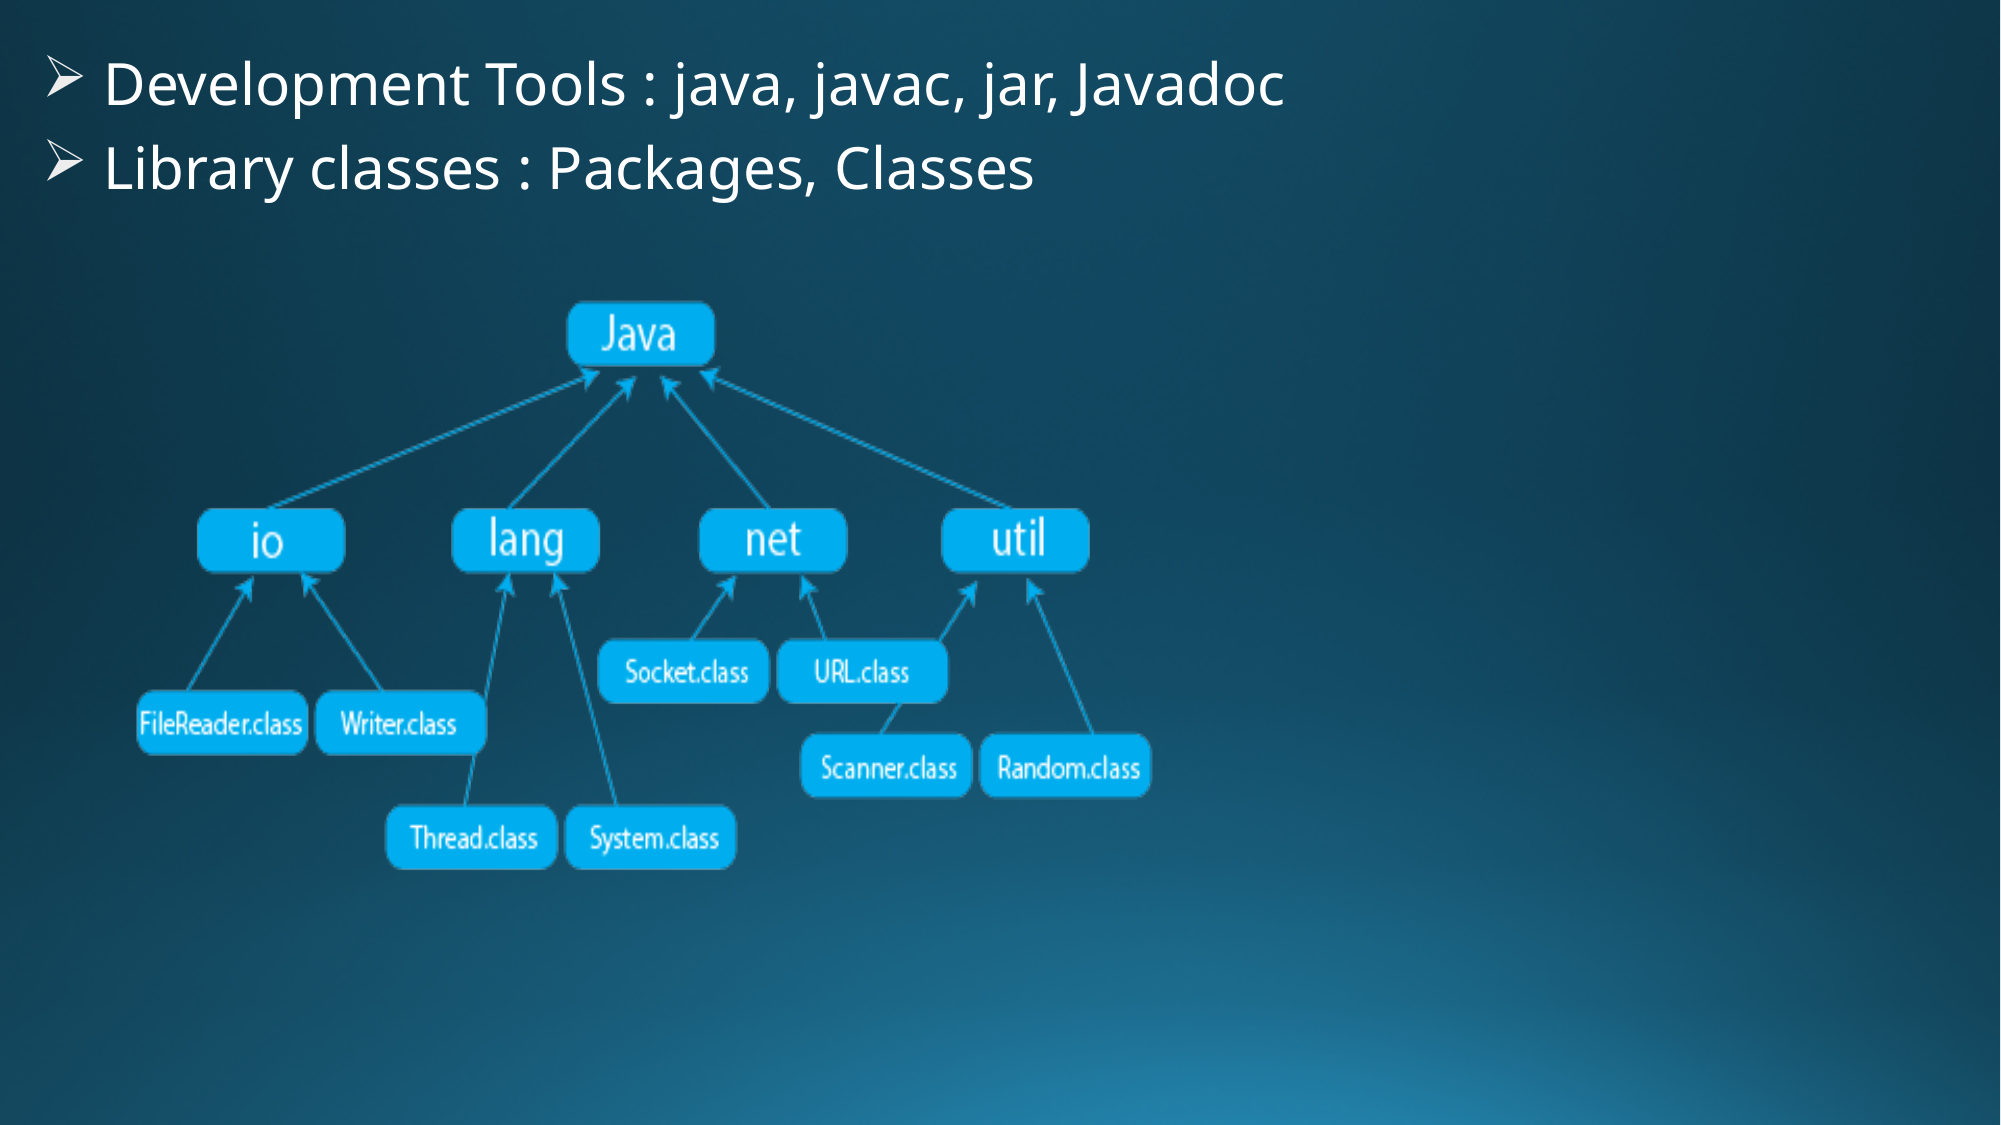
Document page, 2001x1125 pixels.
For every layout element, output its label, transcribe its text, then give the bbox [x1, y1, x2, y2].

picture [0, 0, 2001, 1125]
list Development Tools : java, javac, jar, Javadoc Library classes : Packages, Classes [26, 48, 1977, 909]
